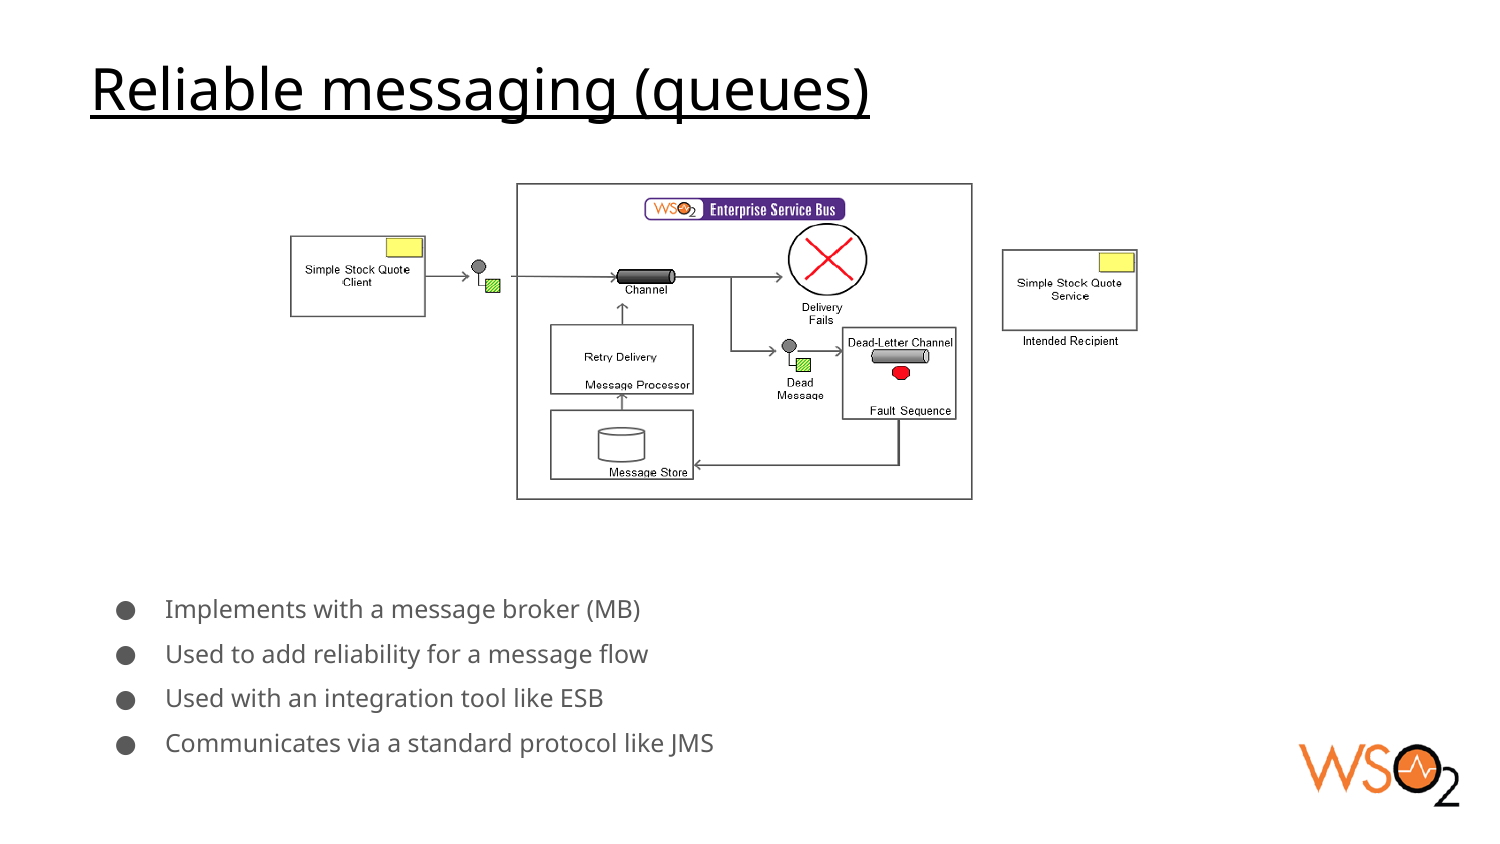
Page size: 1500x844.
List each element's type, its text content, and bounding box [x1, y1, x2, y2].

title Reliable messaging (queues) [75, 41, 1425, 137]
picture [1291, 735, 1467, 815]
picture [282, 175, 1146, 508]
text_box Implements with a message broker (MB) Used to add reliability for a message flow Used with an integration tool like ESB Communicates via a standard protocol like JMS [75, 563, 1078, 791]
